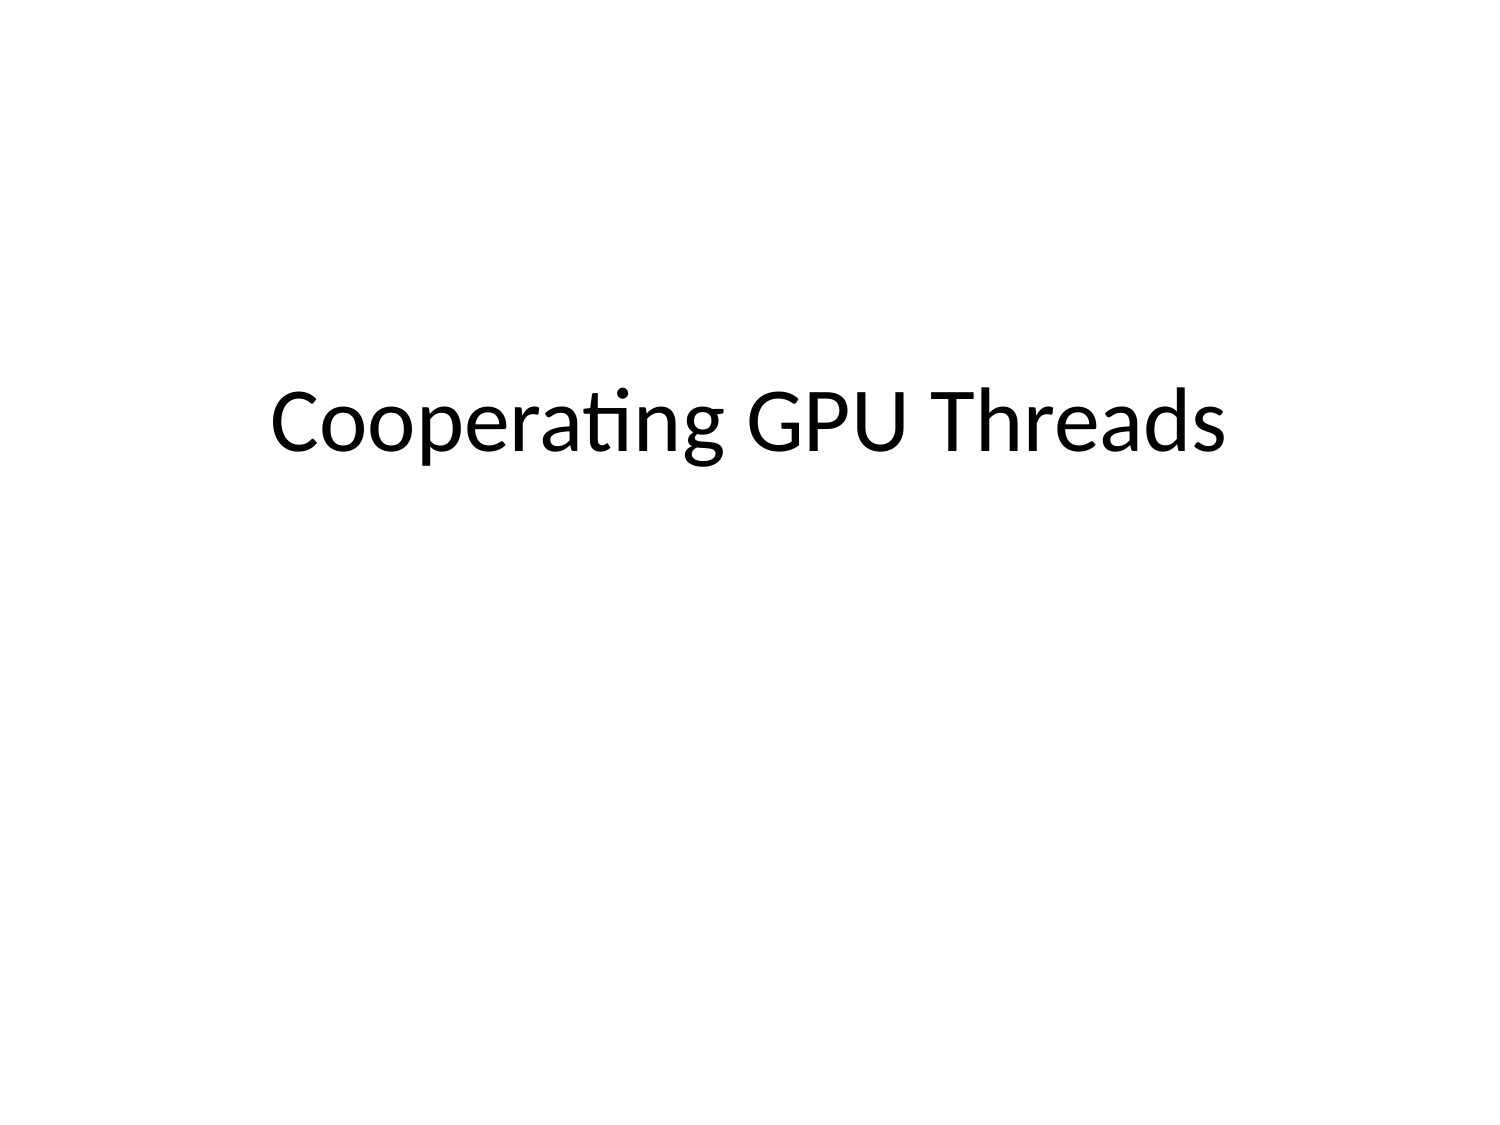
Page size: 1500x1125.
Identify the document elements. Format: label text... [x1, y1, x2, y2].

title Cooperating GPU Threads [112, 349, 1388, 591]
